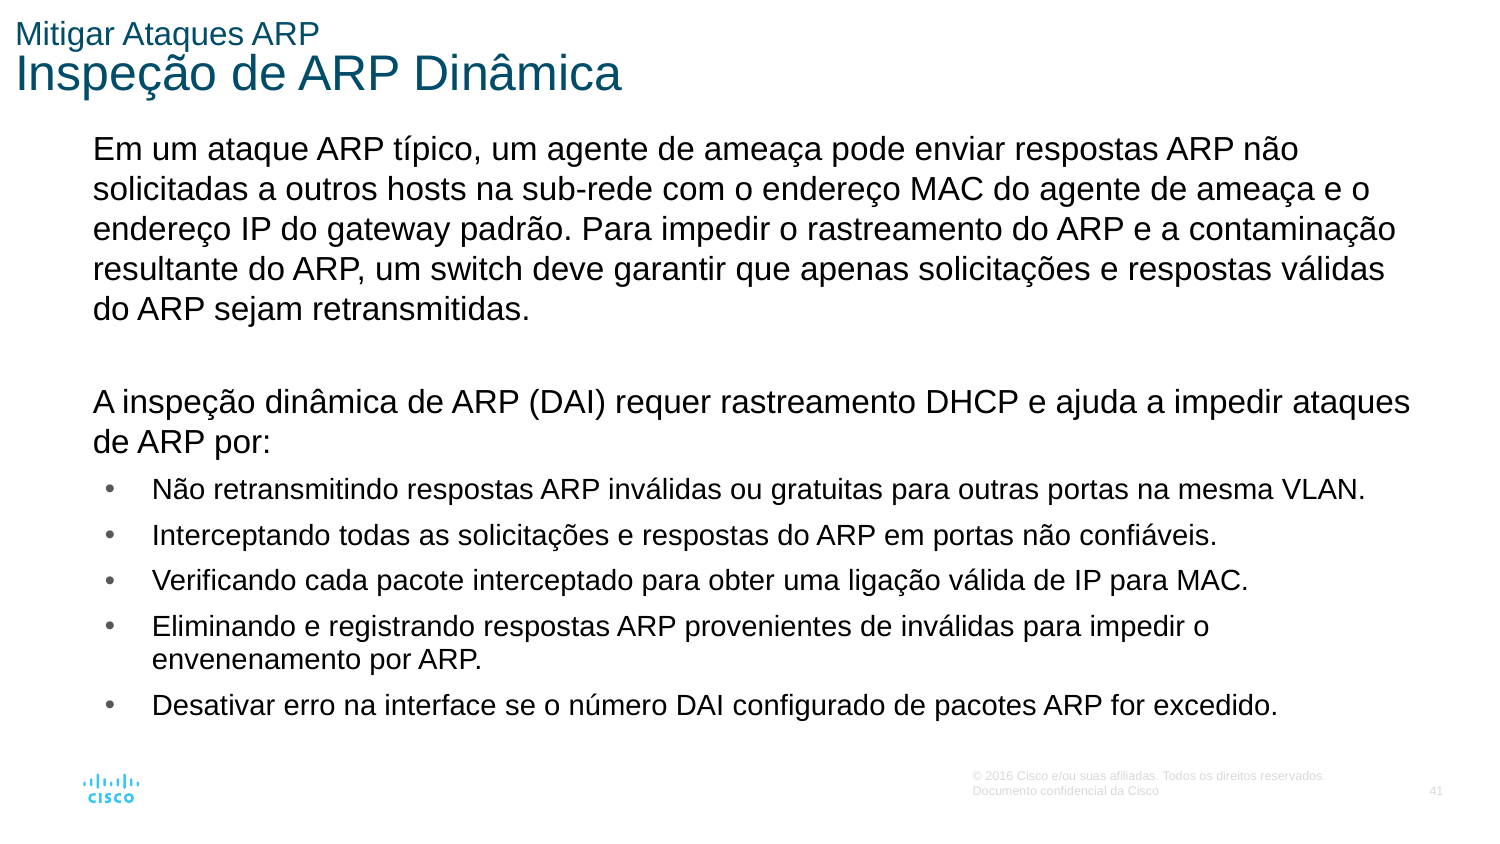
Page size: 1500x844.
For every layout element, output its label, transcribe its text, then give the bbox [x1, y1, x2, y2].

title Mitigar Ataques ARP Inspeção de ARP Dinâmica [0, 0, 1369, 121]
list Em um ataque ARP típico, um agente de ameaça pode enviar respostas ARP não solicitadas a outros hosts na sub-rede com o endereço MAC do agente de ameaça e o endereço IP do gateway padrão. Para impedir o rastreamento do ARP e a contaminação resultante do ARP, um switch deve garantir que apenas solicitações e respostas válidas do ARP sejam retransmitidas. A inspeção dinâmica de ARP (DAI) requer rastreamento DHCP e ajuda a impedir ataques de ARP por: Não retransmitindo respostas ARP inválidas ou gratuitas para outras portas na mesma VLAN. Interceptando todas as solicitações e respostas do ARP em portas não confiáveis. Verificando cada pacote interceptado para obter uma ligação válida de IP para MAC. Eliminando e registrando respostas ARP provenientes de inválidas para impedir o envenenamento por ARP. Desativar erro na interface se o número DAI configurado de pacotes ARP for excedido. [77, 120, 1437, 726]
